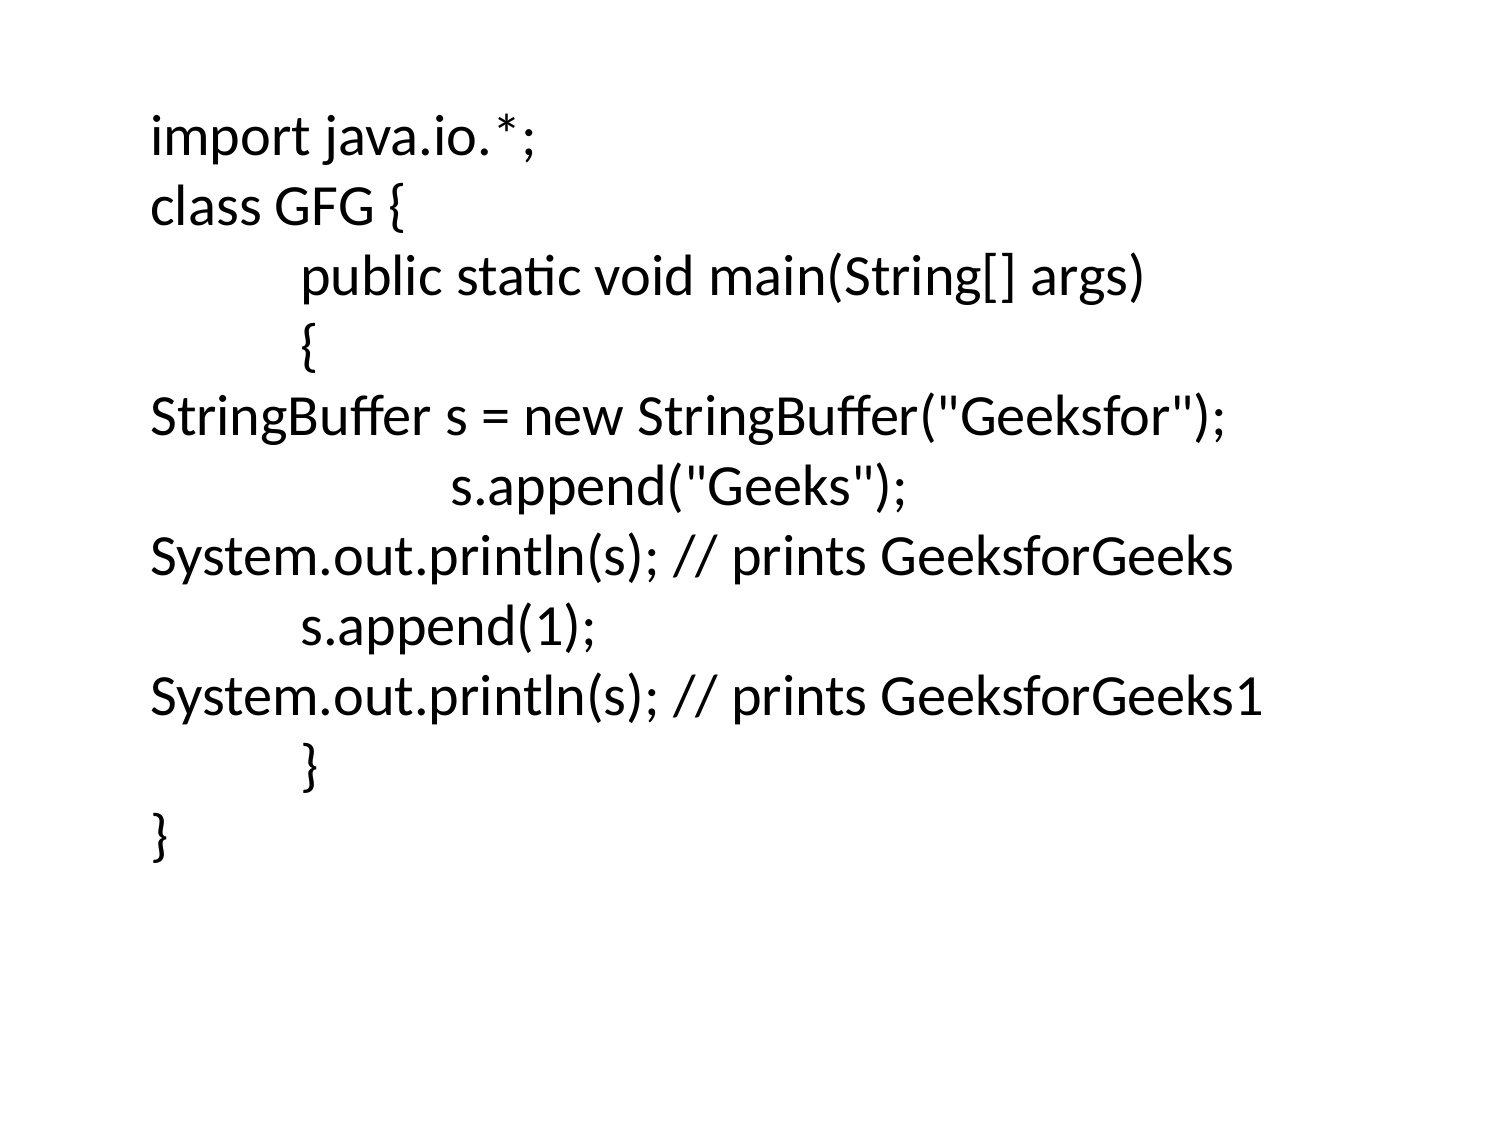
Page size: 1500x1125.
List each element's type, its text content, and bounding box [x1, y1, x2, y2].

text_box import java.io.*; class GFG { public static void main(String[] args) { StringBuffer s = new StringBuffer("Geeksfor"); s.append("Geeks"); System.out.println(s); // prints GeeksforGeeks s.append(1); System.out.println(s); // prints GeeksforGeeks1 } } [135, 90, 1400, 875]
